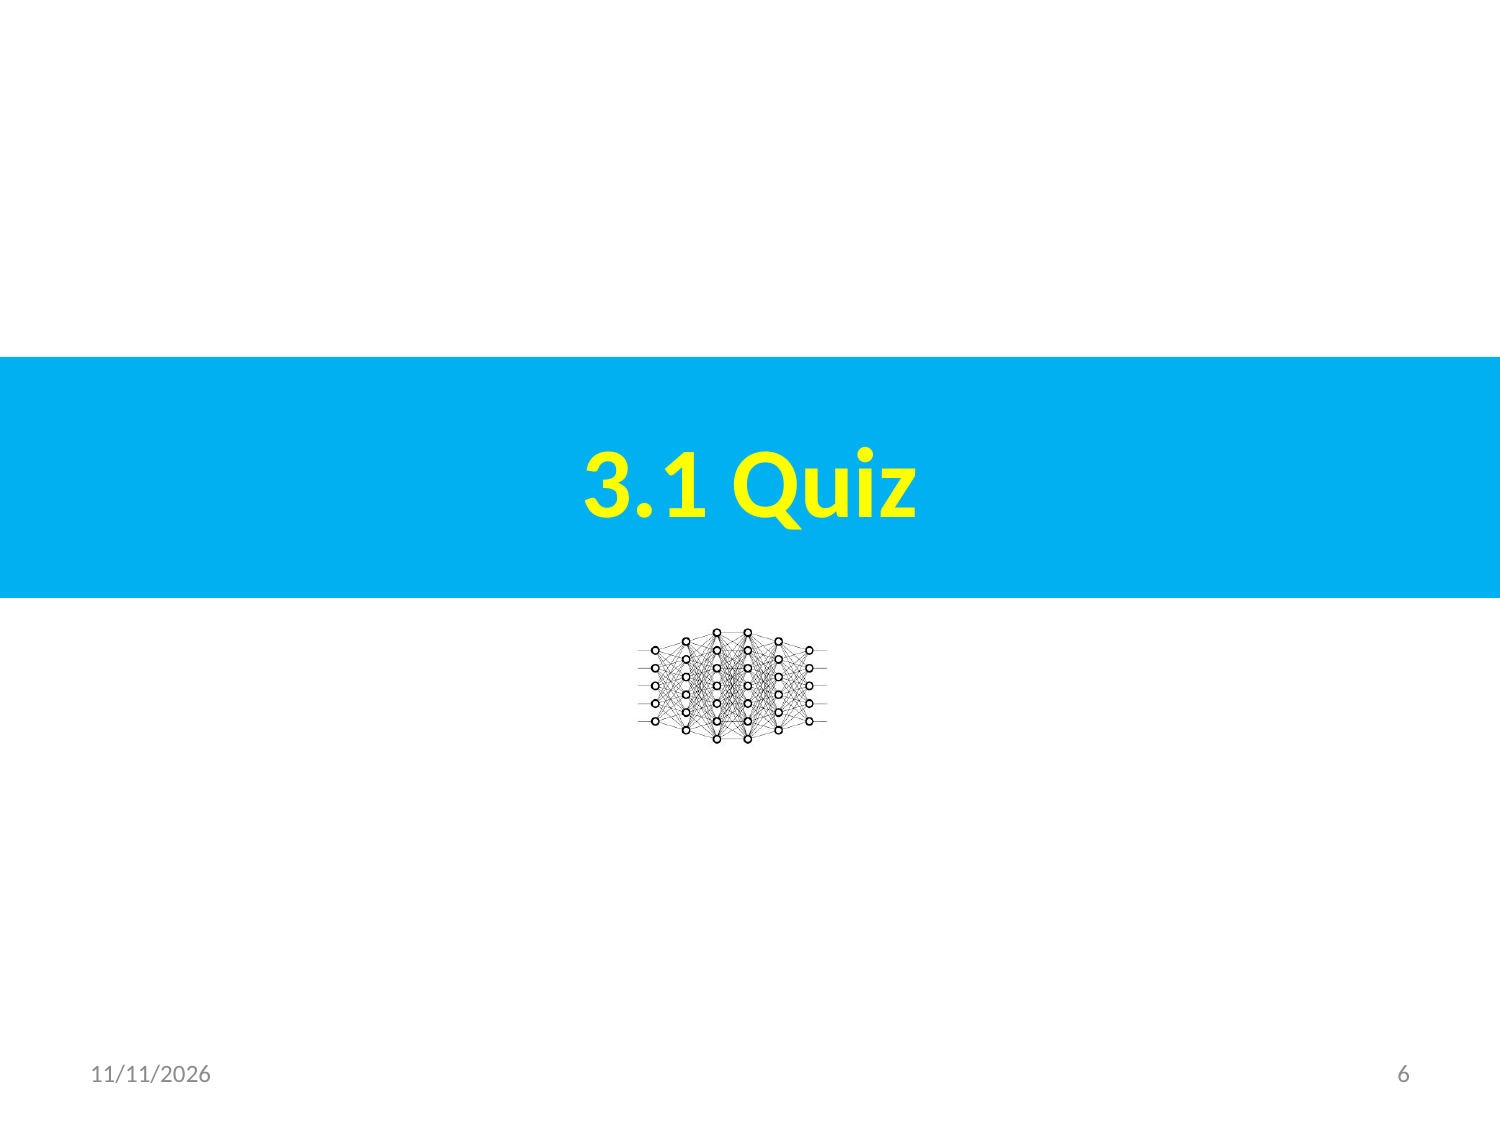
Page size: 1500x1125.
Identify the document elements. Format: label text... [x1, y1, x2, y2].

picture [632, 619, 831, 752]
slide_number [75, 1042, 425, 1103]
slide_number 6 [1074, 1042, 1425, 1103]
title 3.1 Quiz [0, 356, 1500, 598]
